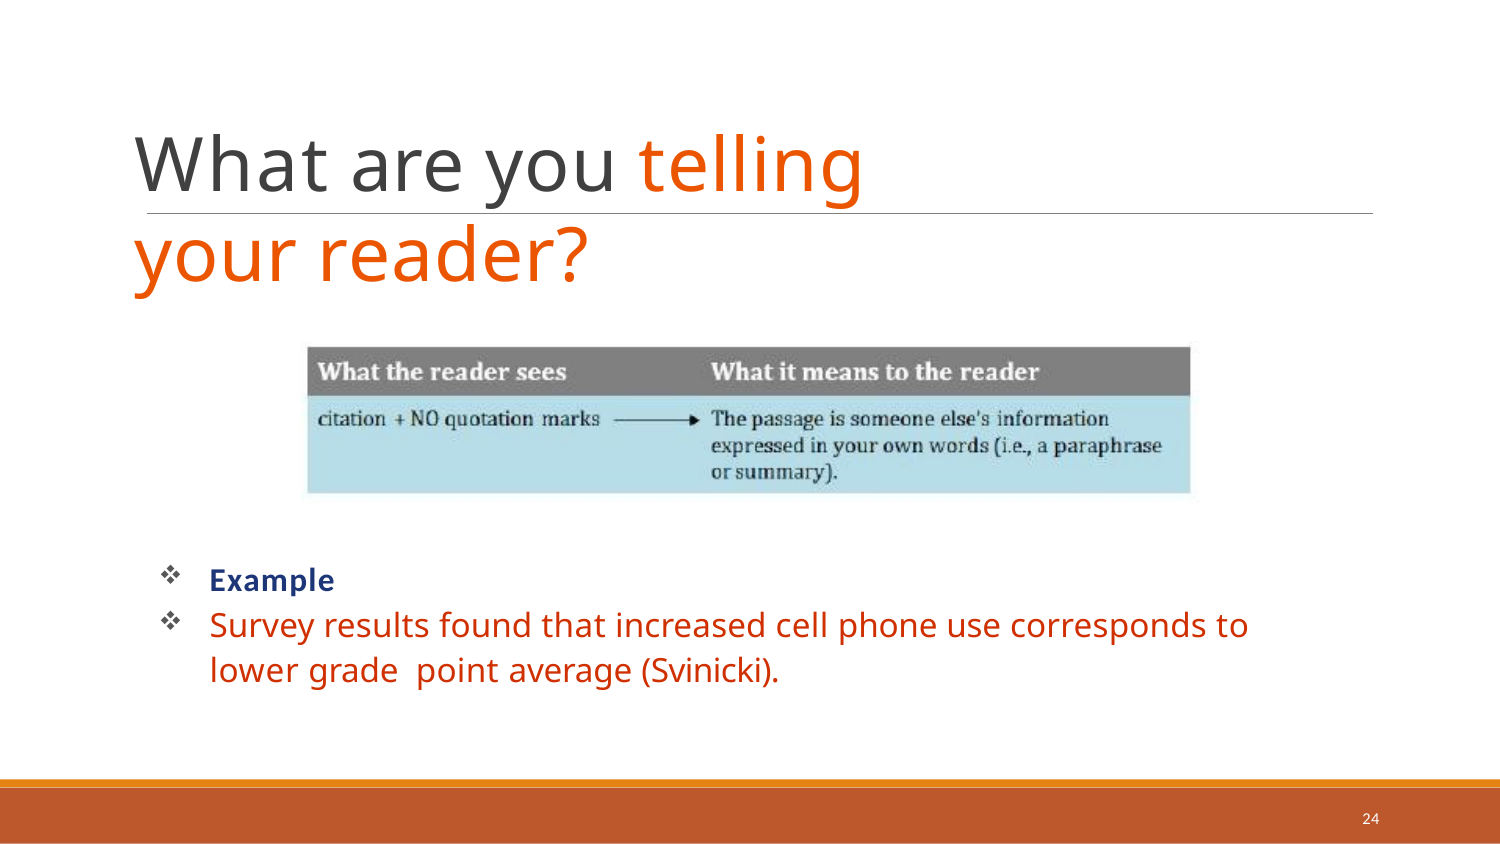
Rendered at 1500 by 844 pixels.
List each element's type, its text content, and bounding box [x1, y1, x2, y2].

title What are you telling your reader? [132, 114, 1010, 297]
text_box [300, 341, 1200, 503]
slide_number 24 [1218, 571, 1380, 844]
text_box Example Survey results found that increased cell phone use corresponds to lower grade point average (Svinicki). [156, 550, 1344, 690]
